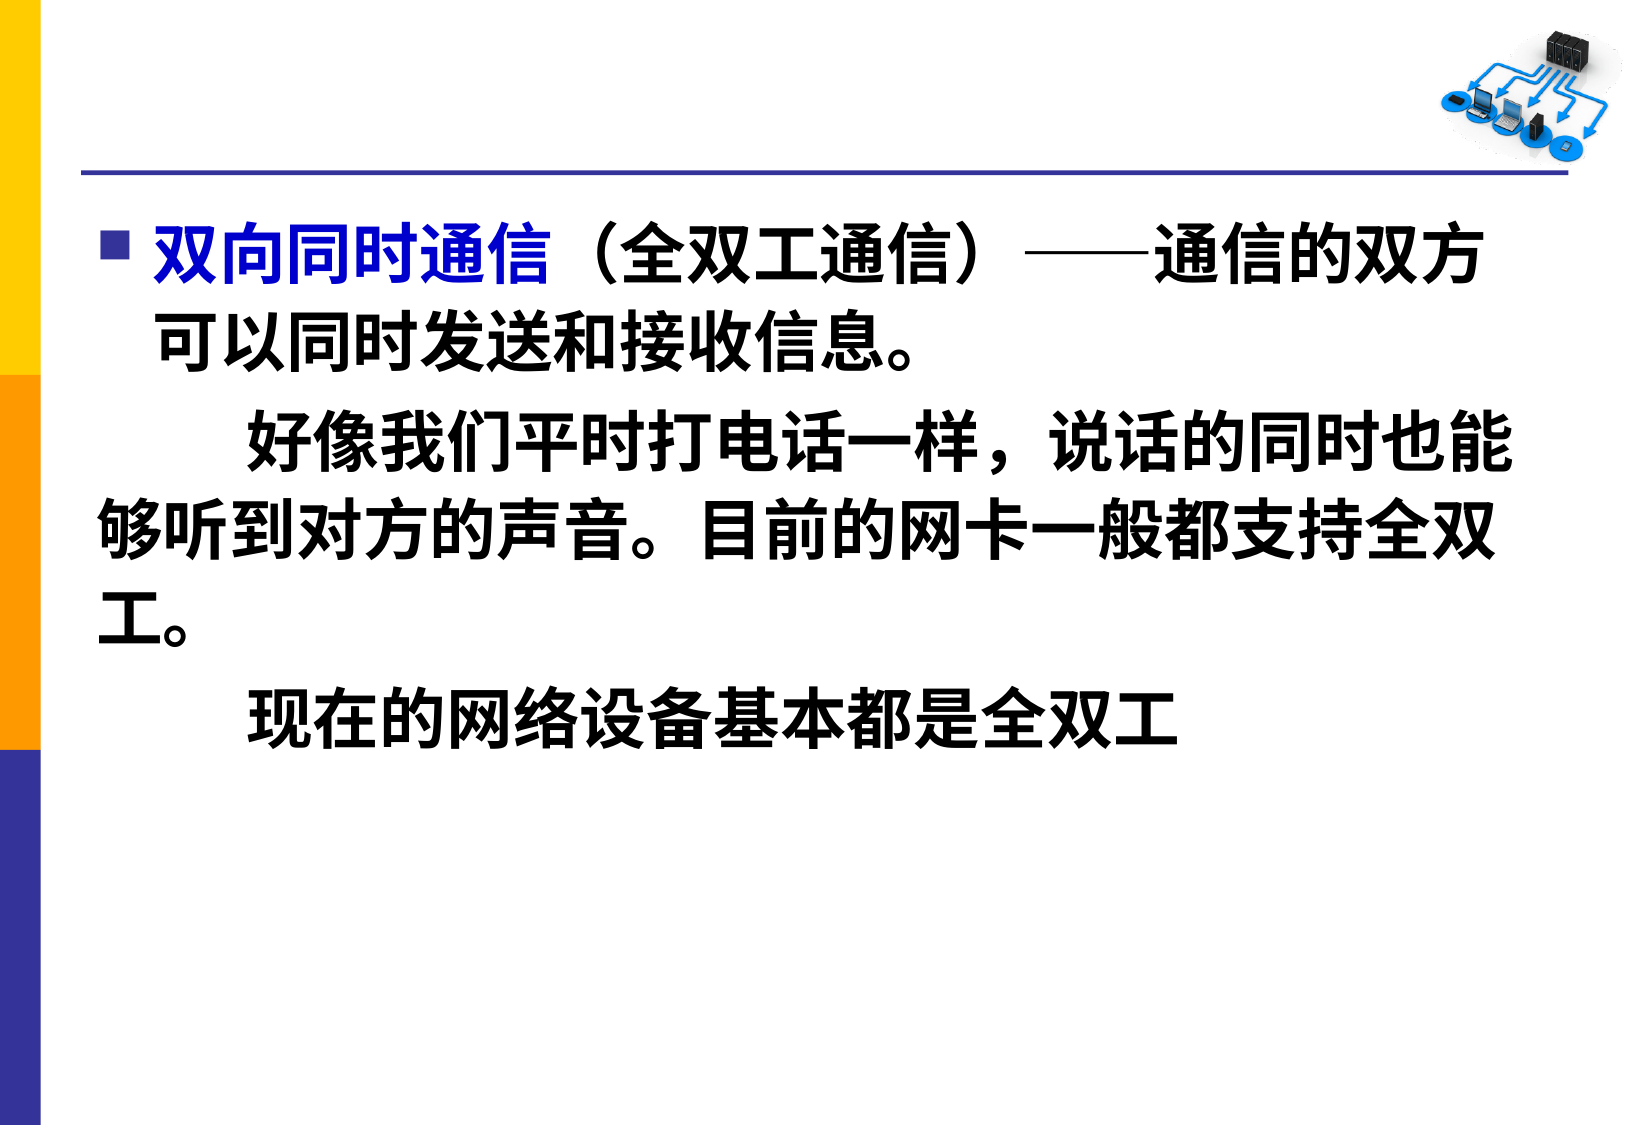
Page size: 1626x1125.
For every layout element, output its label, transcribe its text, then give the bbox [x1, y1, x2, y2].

list 双向同时通信（全双工通信）——通信的双方可以同时发送和接收信息。 好像我们平时打电话一样，说话的同时也能够听到对方的声音。目前的网卡一般都支持全双工。 现在的网络设备基本都是全双工 [81, 196, 1569, 1006]
picture [1438, 30, 1624, 165]
